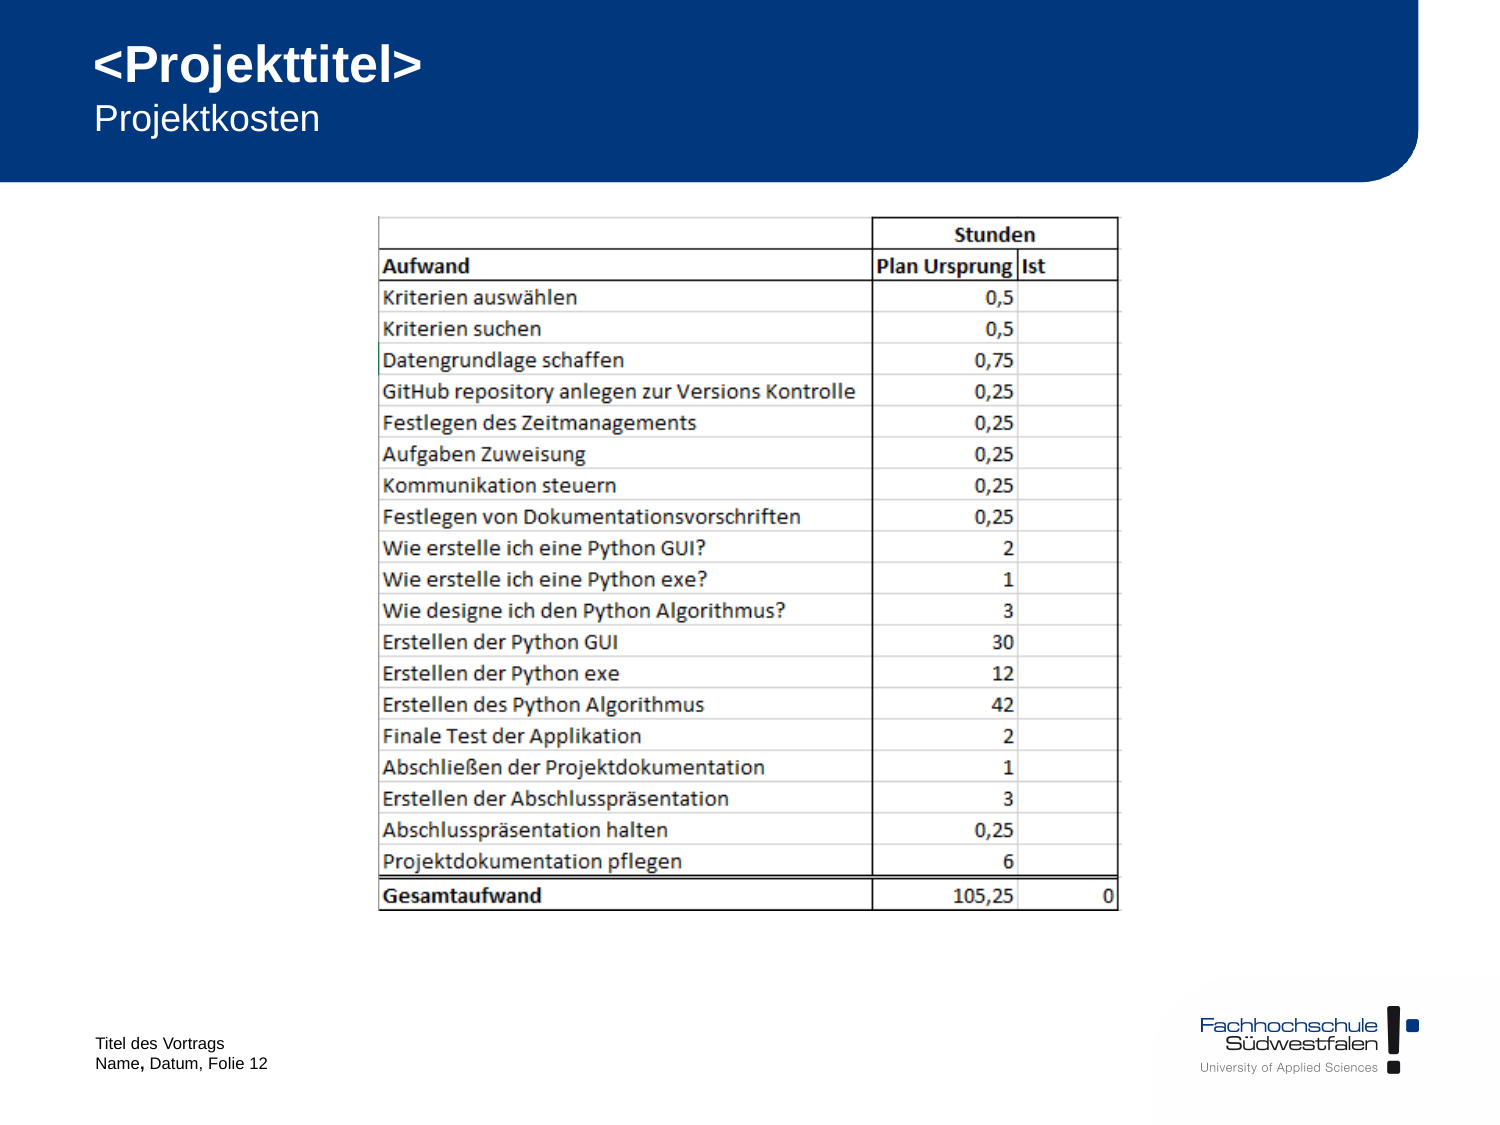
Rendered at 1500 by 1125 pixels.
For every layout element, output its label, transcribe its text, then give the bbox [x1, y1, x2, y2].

picture [0, 0, 1419, 183]
picture [377, 215, 1123, 911]
picture [1152, 976, 1500, 1125]
title <Projekttitel> [94, 29, 1419, 93]
text_box Projektkosten [93, 93, 1419, 140]
